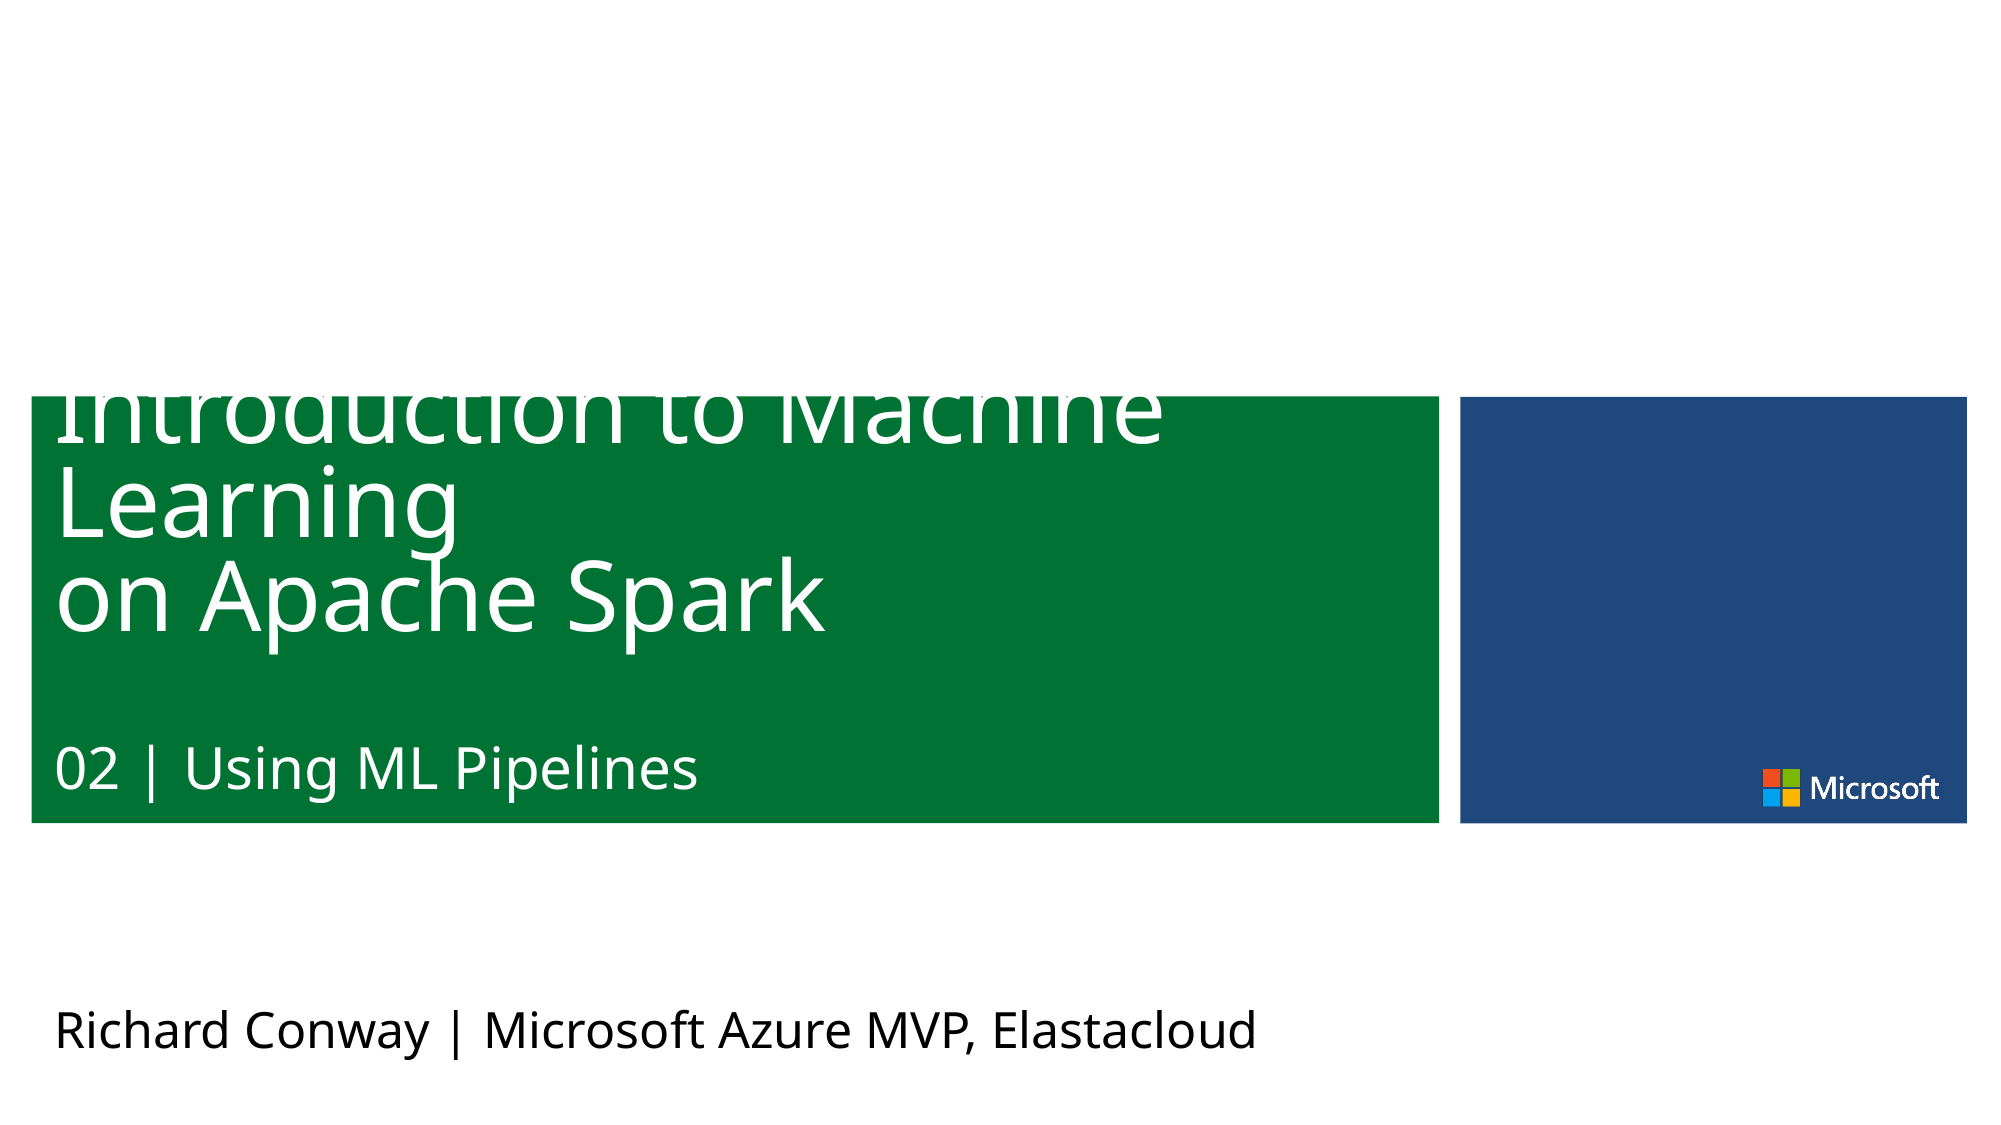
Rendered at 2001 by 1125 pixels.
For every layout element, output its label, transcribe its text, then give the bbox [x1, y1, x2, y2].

subtitle Richard Conway | Microsoft Azure MVP, Elastacloud [31, 841, 1440, 1082]
picture [1760, 759, 1947, 815]
title Introduction to Machine Learning on Apache Spark 02 | Using ML Pipelines [31, 396, 1440, 824]
